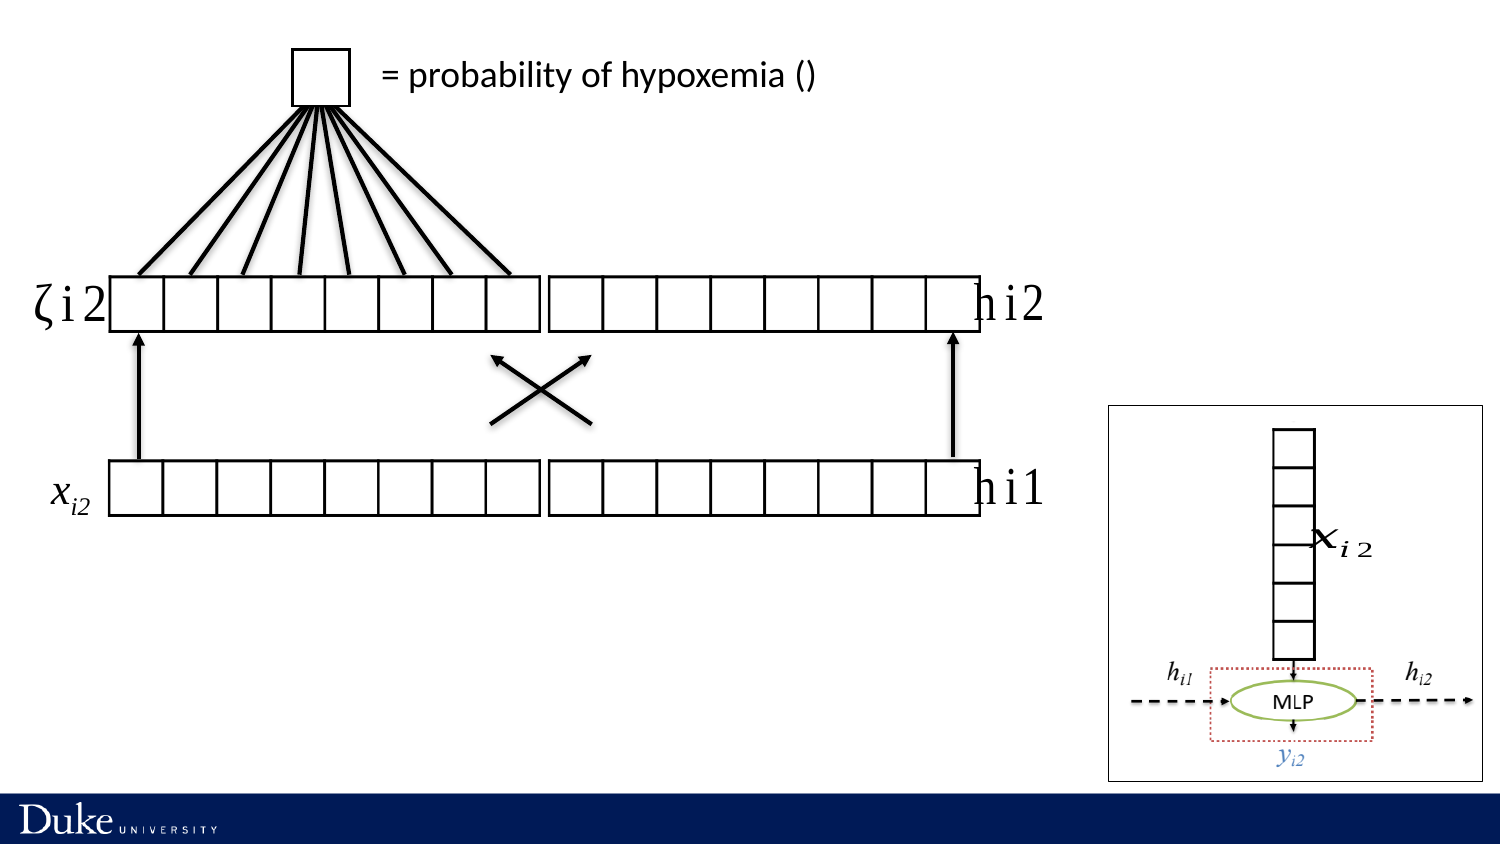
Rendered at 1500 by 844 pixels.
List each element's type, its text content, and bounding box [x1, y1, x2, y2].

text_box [299, 90, 315, 273]
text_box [318, 90, 452, 275]
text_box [138, 90, 188, 273]
text_box [1107, 403, 1485, 783]
picture [0, 0, 1500, 844]
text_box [490, 354, 592, 425]
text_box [189, 90, 298, 273]
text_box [452, 90, 511, 273]
text_box xi2 [36, 453, 136, 529]
table_header [294, 51, 348, 88]
